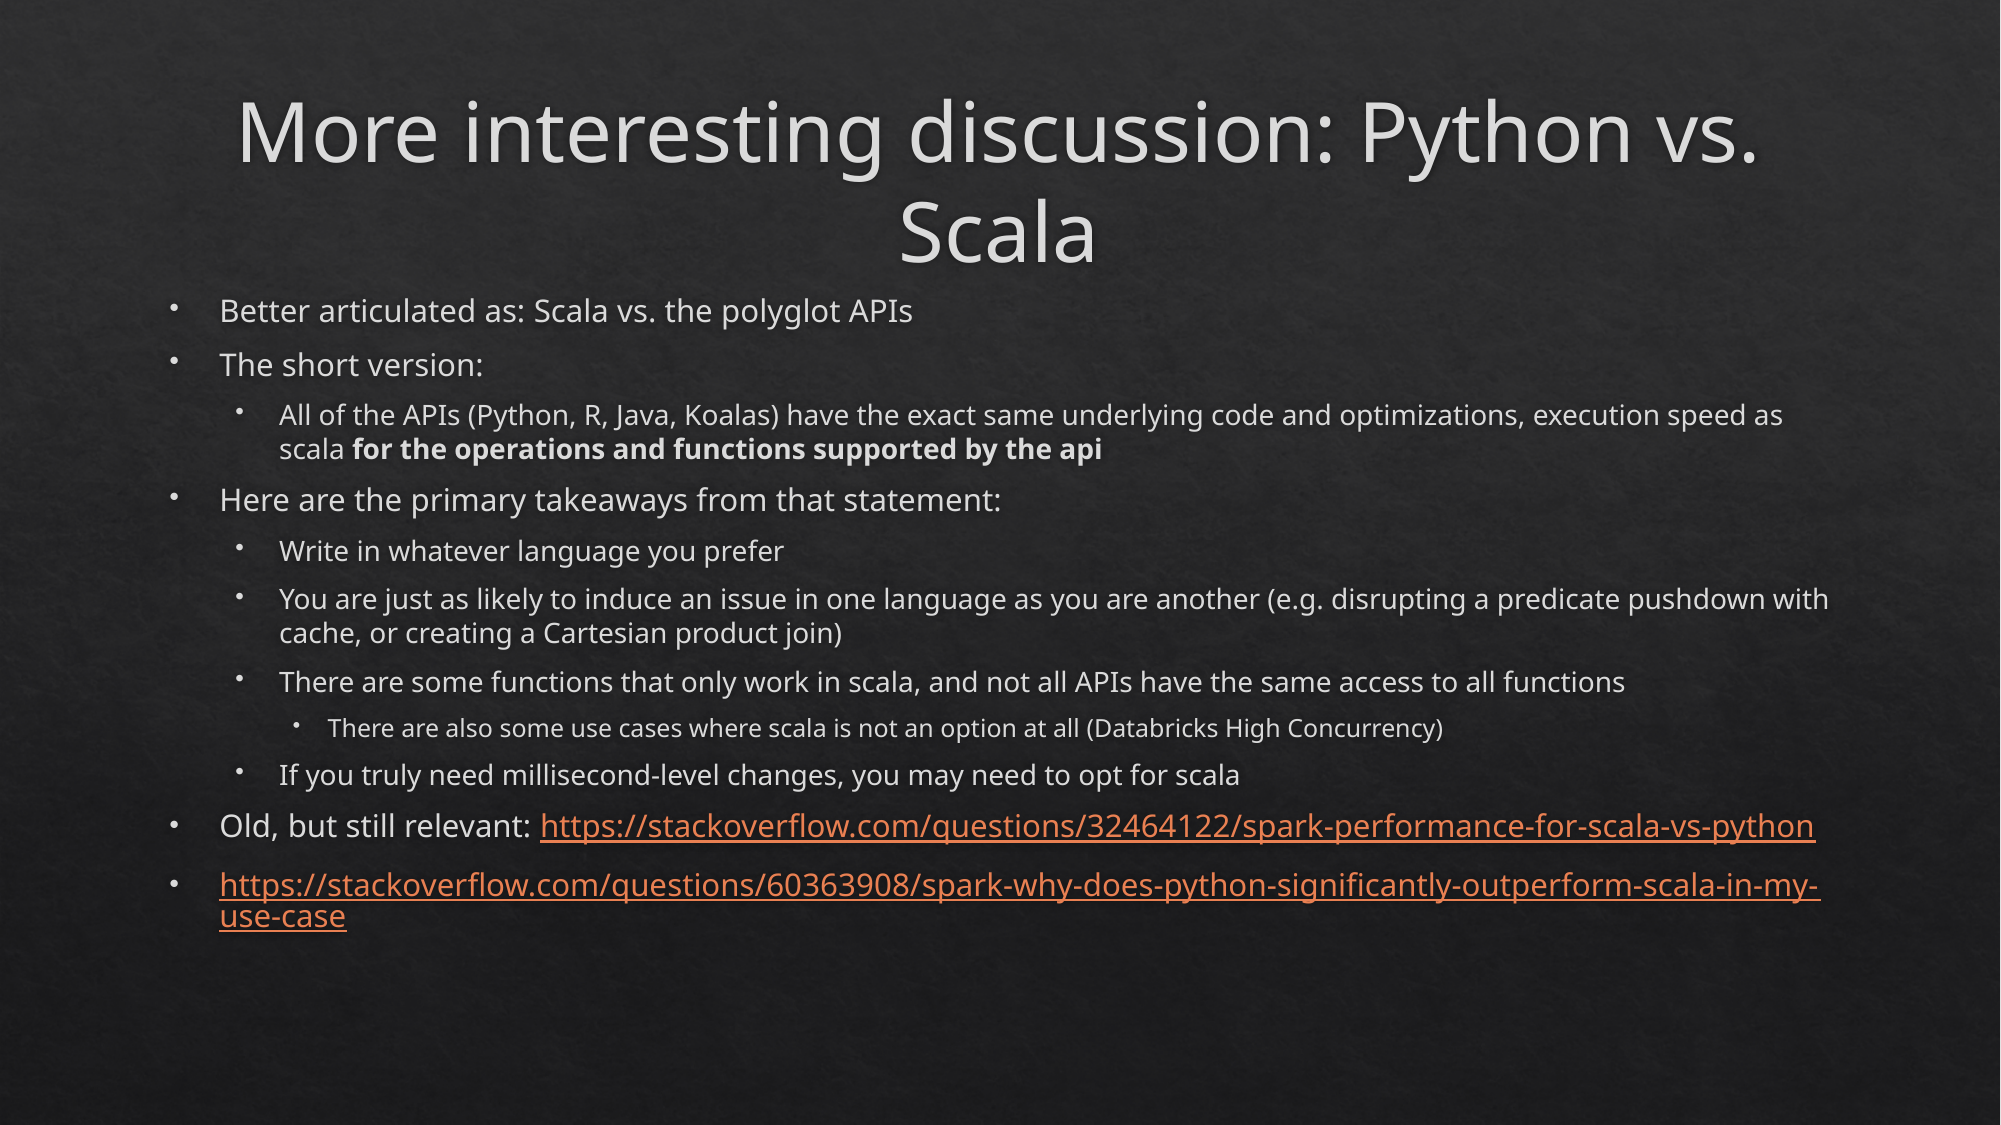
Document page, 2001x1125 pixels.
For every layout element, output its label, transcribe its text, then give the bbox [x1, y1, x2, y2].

list Better articulated as: Scala vs. the polyglot APIs The short version: All of the APIs (Python, R, Java, Koalas) have the exact same underlying code and optimizations, execution speed as scala for the operations and functions supported by the api Here are the primary takeaways from that statement: Write in whatever language you prefer You are just as likely to induce an issue in one language as you are another (e.g. disrupting a predicate pushdown with cache, or creating a Cartesian product join) There are some functions that only work in scala, and not all APIs have the same access to all functions There are also some use cases where scala is not an option at all (Databricks High Concurrency) If you truly need millisecond-level changes, you may need to opt for scala Old, but still relevant: https://stackoverflow.com/questions/32464122/spark-performance-for-scala-vs-python https://stackoverflow.com/questions/60363908/spark-why-does-python-significantly-outperform-scala-in-my-use-case [149, 284, 1849, 950]
title More interesting discussion: Python vs. Scala [149, 99, 1849, 260]
